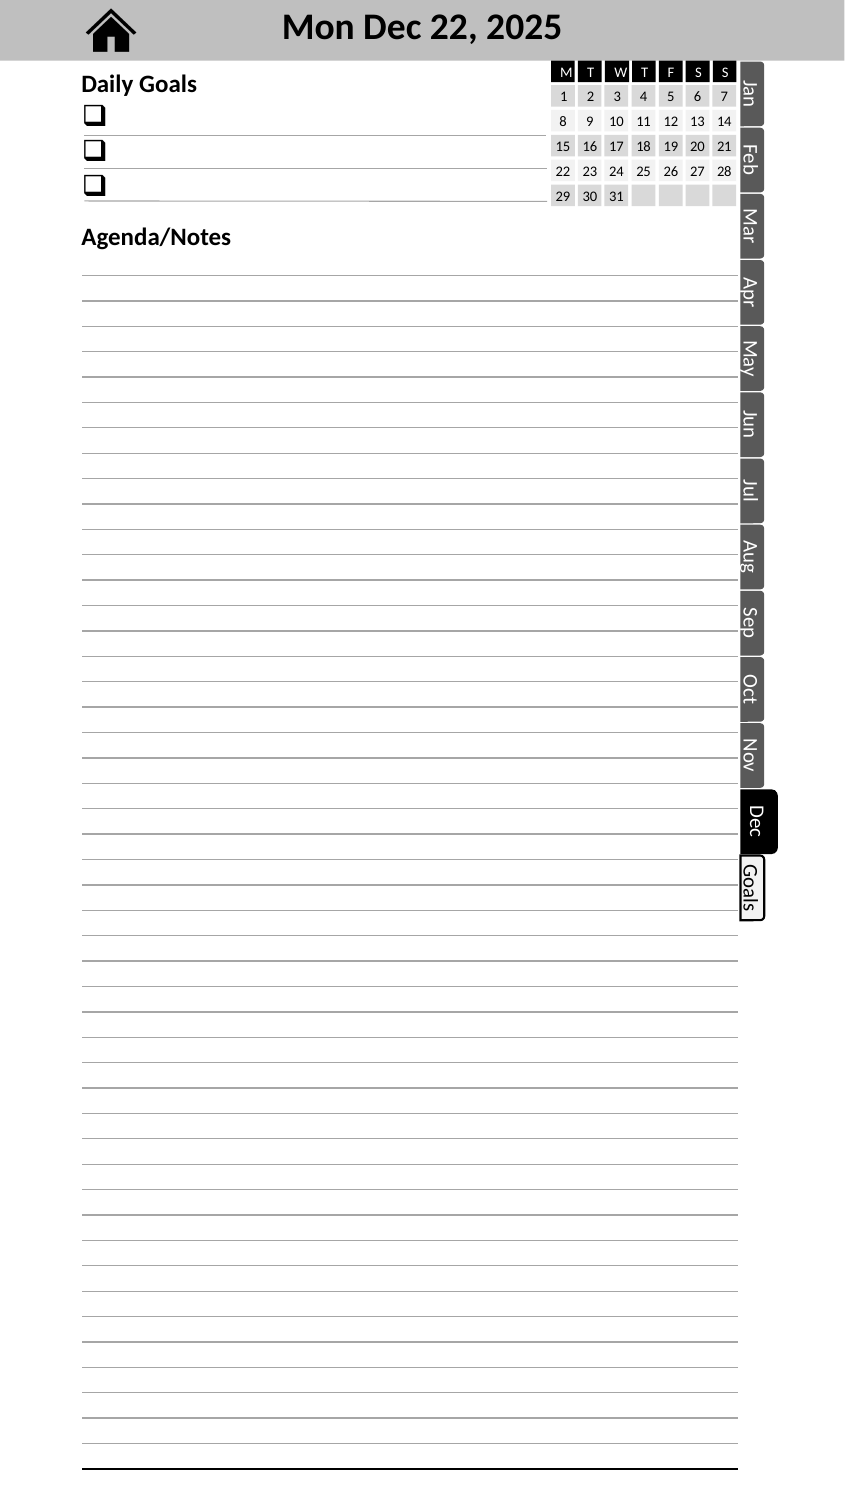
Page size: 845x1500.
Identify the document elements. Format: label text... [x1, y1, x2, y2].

picture [82, 1, 140, 59]
list Mon Dec 22, 2025 [190, 0, 655, 61]
